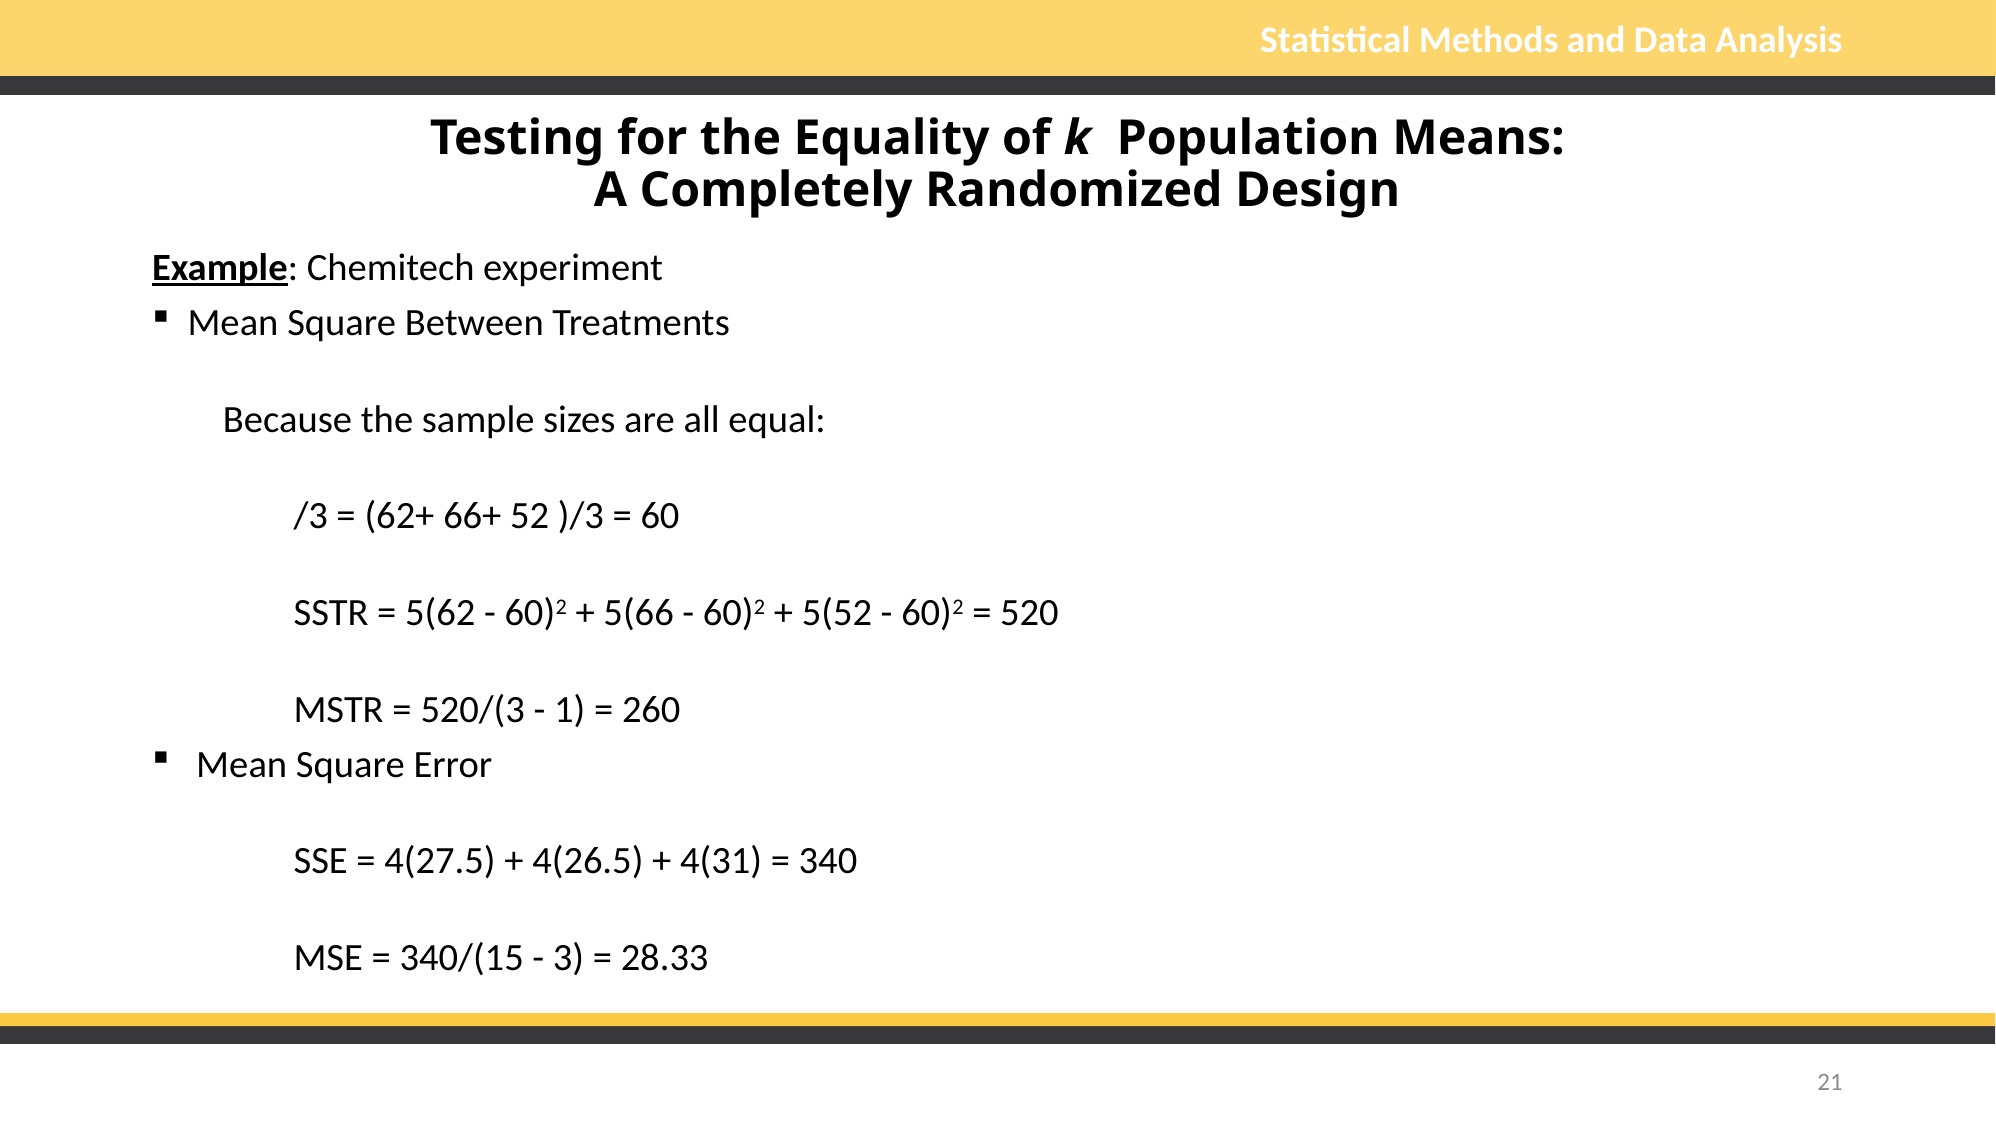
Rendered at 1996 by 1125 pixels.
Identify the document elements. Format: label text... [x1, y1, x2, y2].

picture [0, 1027, 1996, 1044]
title Testing for the Equality of k Population Means: A Completely Randomized Design [137, 104, 1858, 225]
picture [0, 76, 1996, 95]
slide_number 21 [1755, 1057, 1858, 1103]
